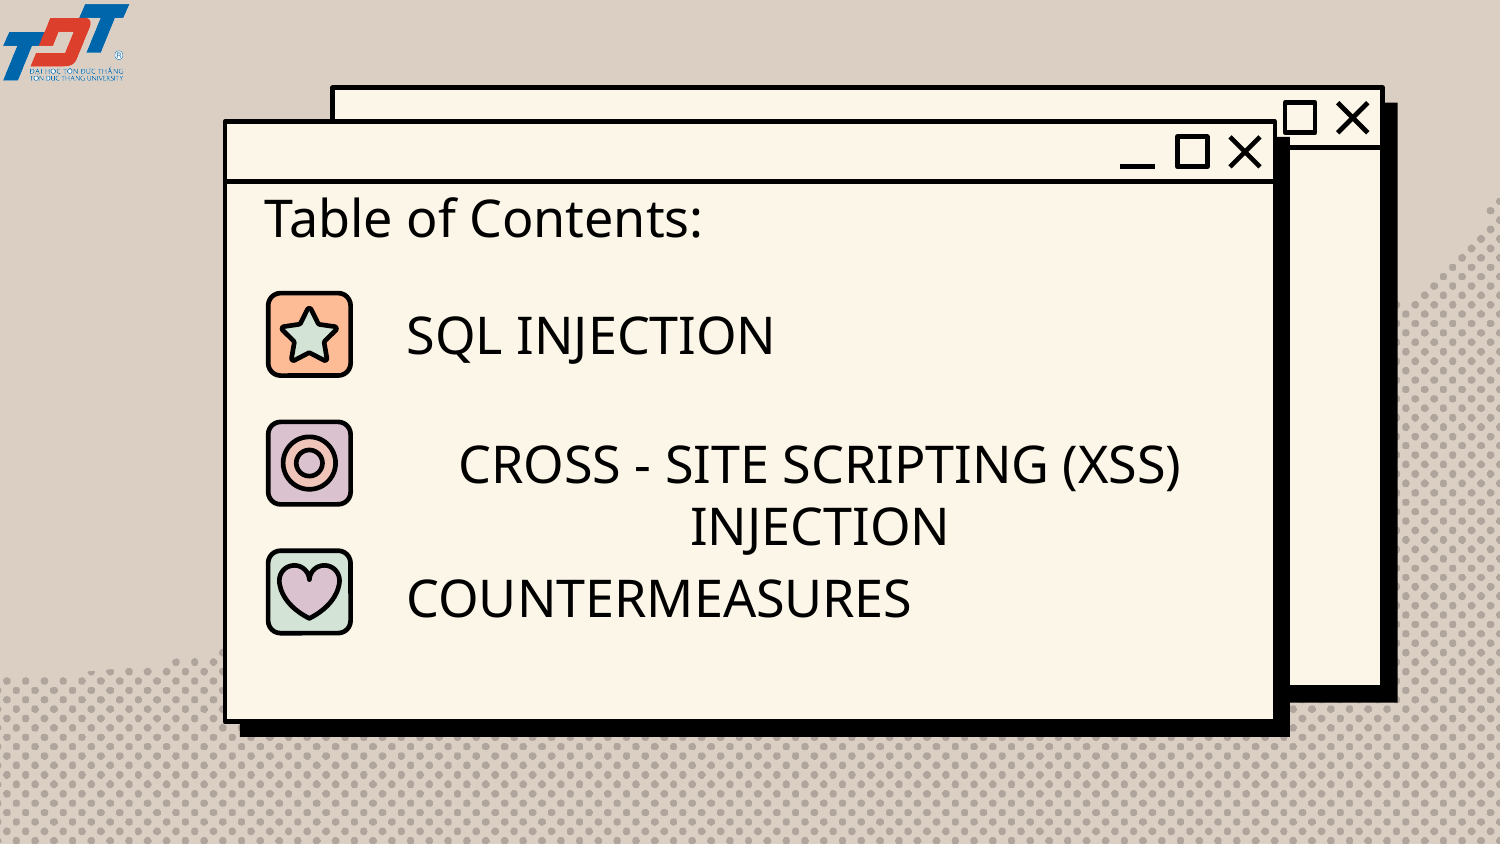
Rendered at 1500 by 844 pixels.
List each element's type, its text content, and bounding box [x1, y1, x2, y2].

text_box SQL INJECTION [391, 287, 1237, 380]
text_box COUNTERMEASURES [391, 550, 1237, 644]
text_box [267, 550, 351, 634]
picture [0, 0, 133, 116]
text_box CROSS - SITE SCRIPTING (XSS) INJECTION [361, 416, 1280, 572]
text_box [267, 292, 351, 376]
title Table of Contents: [139, 195, 830, 301]
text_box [267, 421, 351, 505]
